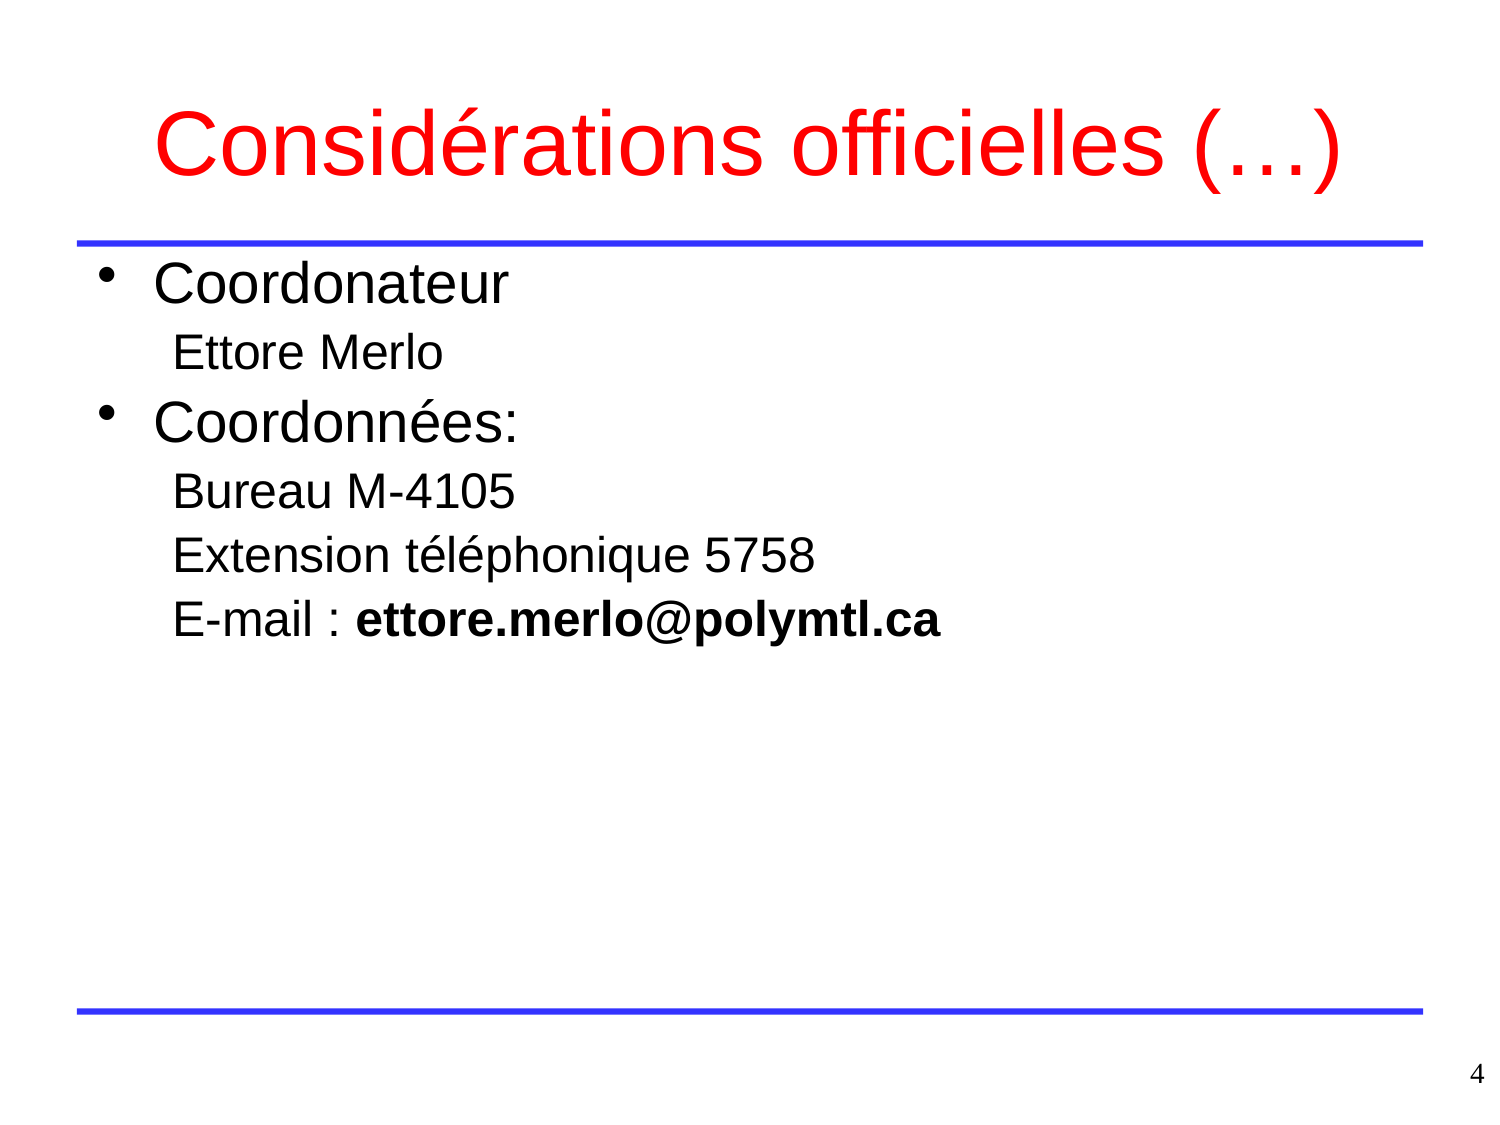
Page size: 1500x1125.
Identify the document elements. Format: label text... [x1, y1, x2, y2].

title Considérations officielles (…) [75, 45, 1425, 233]
slide_number 4 [1149, 1046, 1500, 1125]
list Coordonateur Ettore Merlo Coordonnées: Bureau M-4105 Extension téléphonique 5758 E-mail : ettore.merlo@polymtl.ca [82, 246, 1374, 1033]
